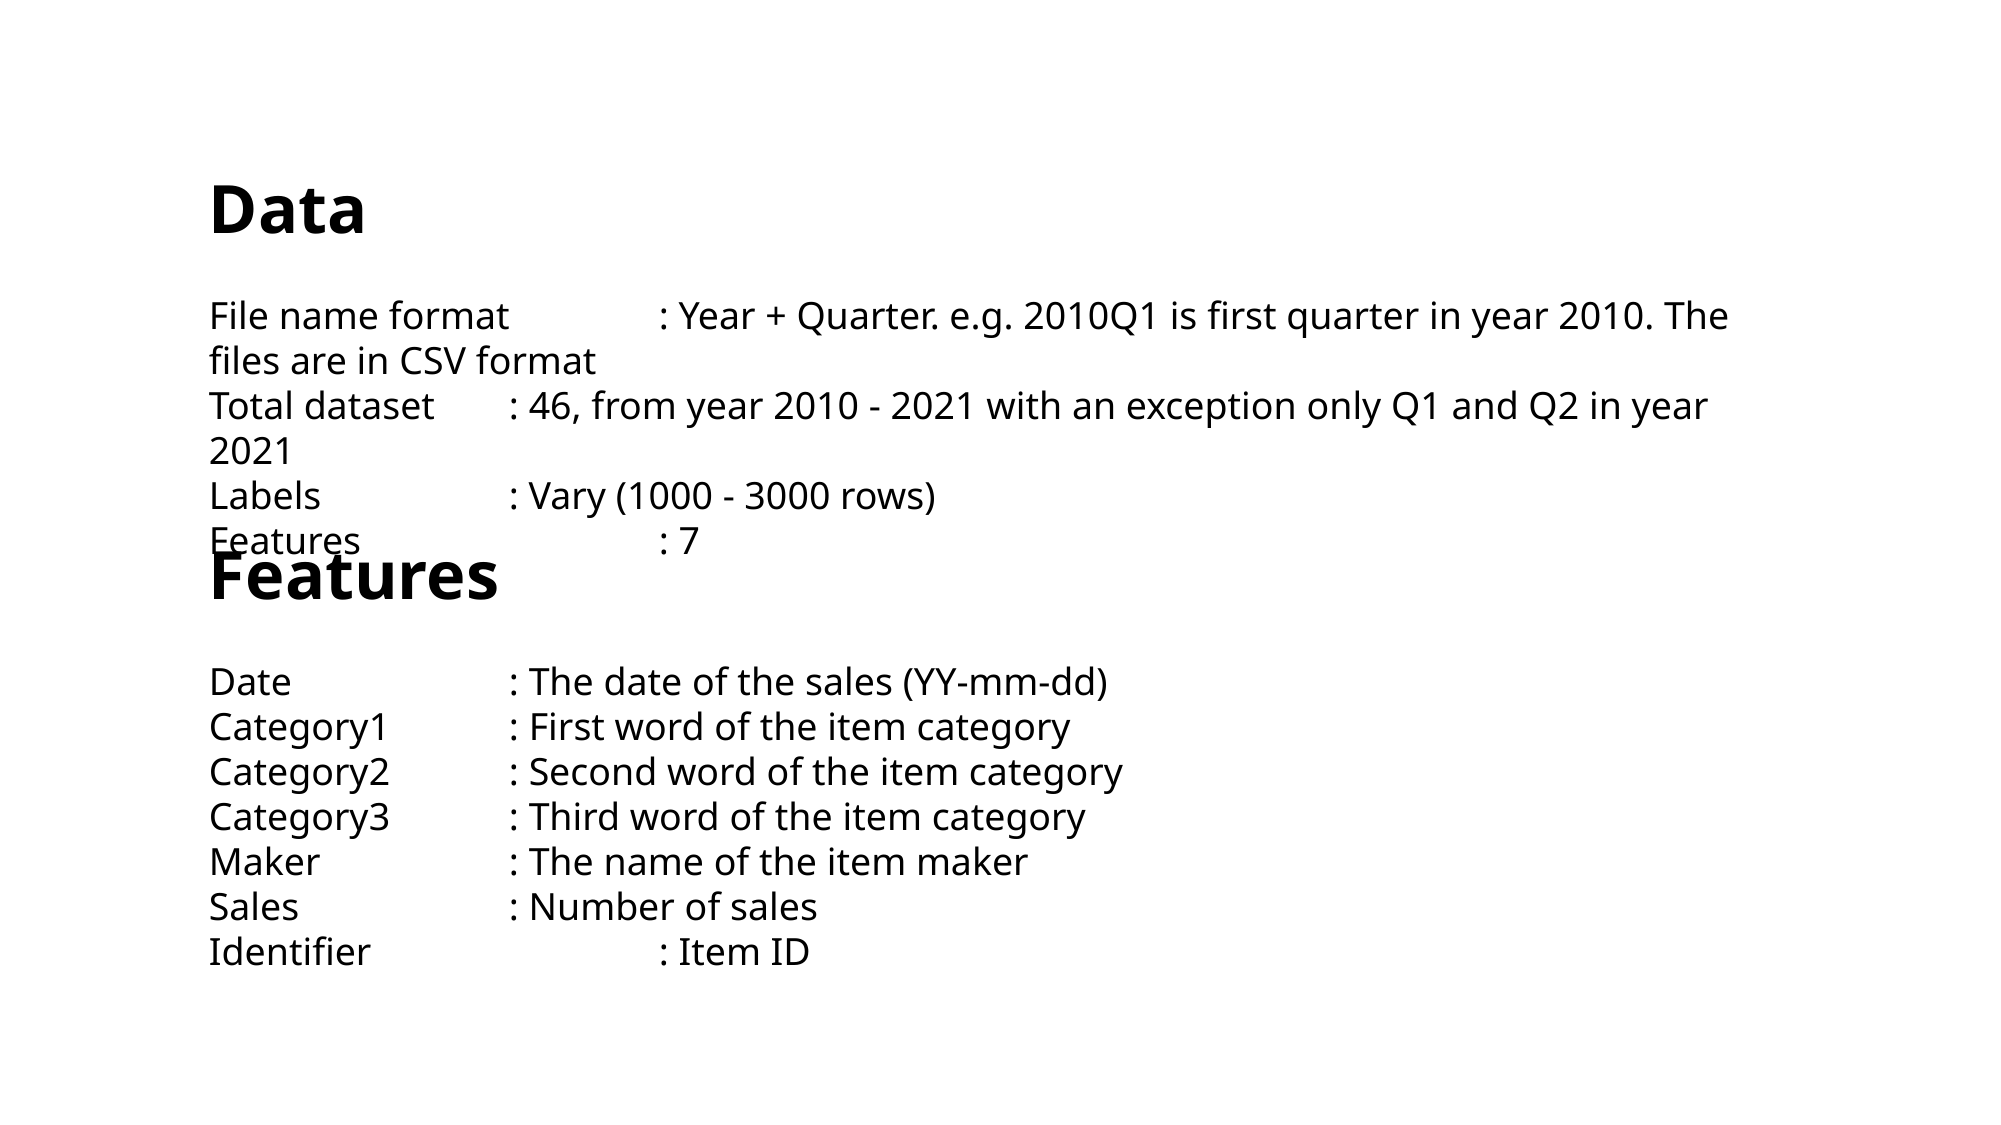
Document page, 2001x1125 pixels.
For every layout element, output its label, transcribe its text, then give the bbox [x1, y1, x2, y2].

text_box Data File name format : Year + Quarter. e.g. 2010Q1 is first quarter in year 2010. The files are in CSV format Total dataset : 46, from year 2010 - 2021 with an exception only Q1 and Q2 in year 2021 Labels : Vary (1000 - 3000 rows) Features : 7 [194, 159, 1814, 525]
text_box Features Date : The date of the sales (YY-mm-dd) Category1 : First word of the item category Category2 : Second word of the item category Category3 : Third word of the item category Maker : The name of the item maker Sales : Number of sales Identifier : Item ID [194, 525, 1814, 981]
